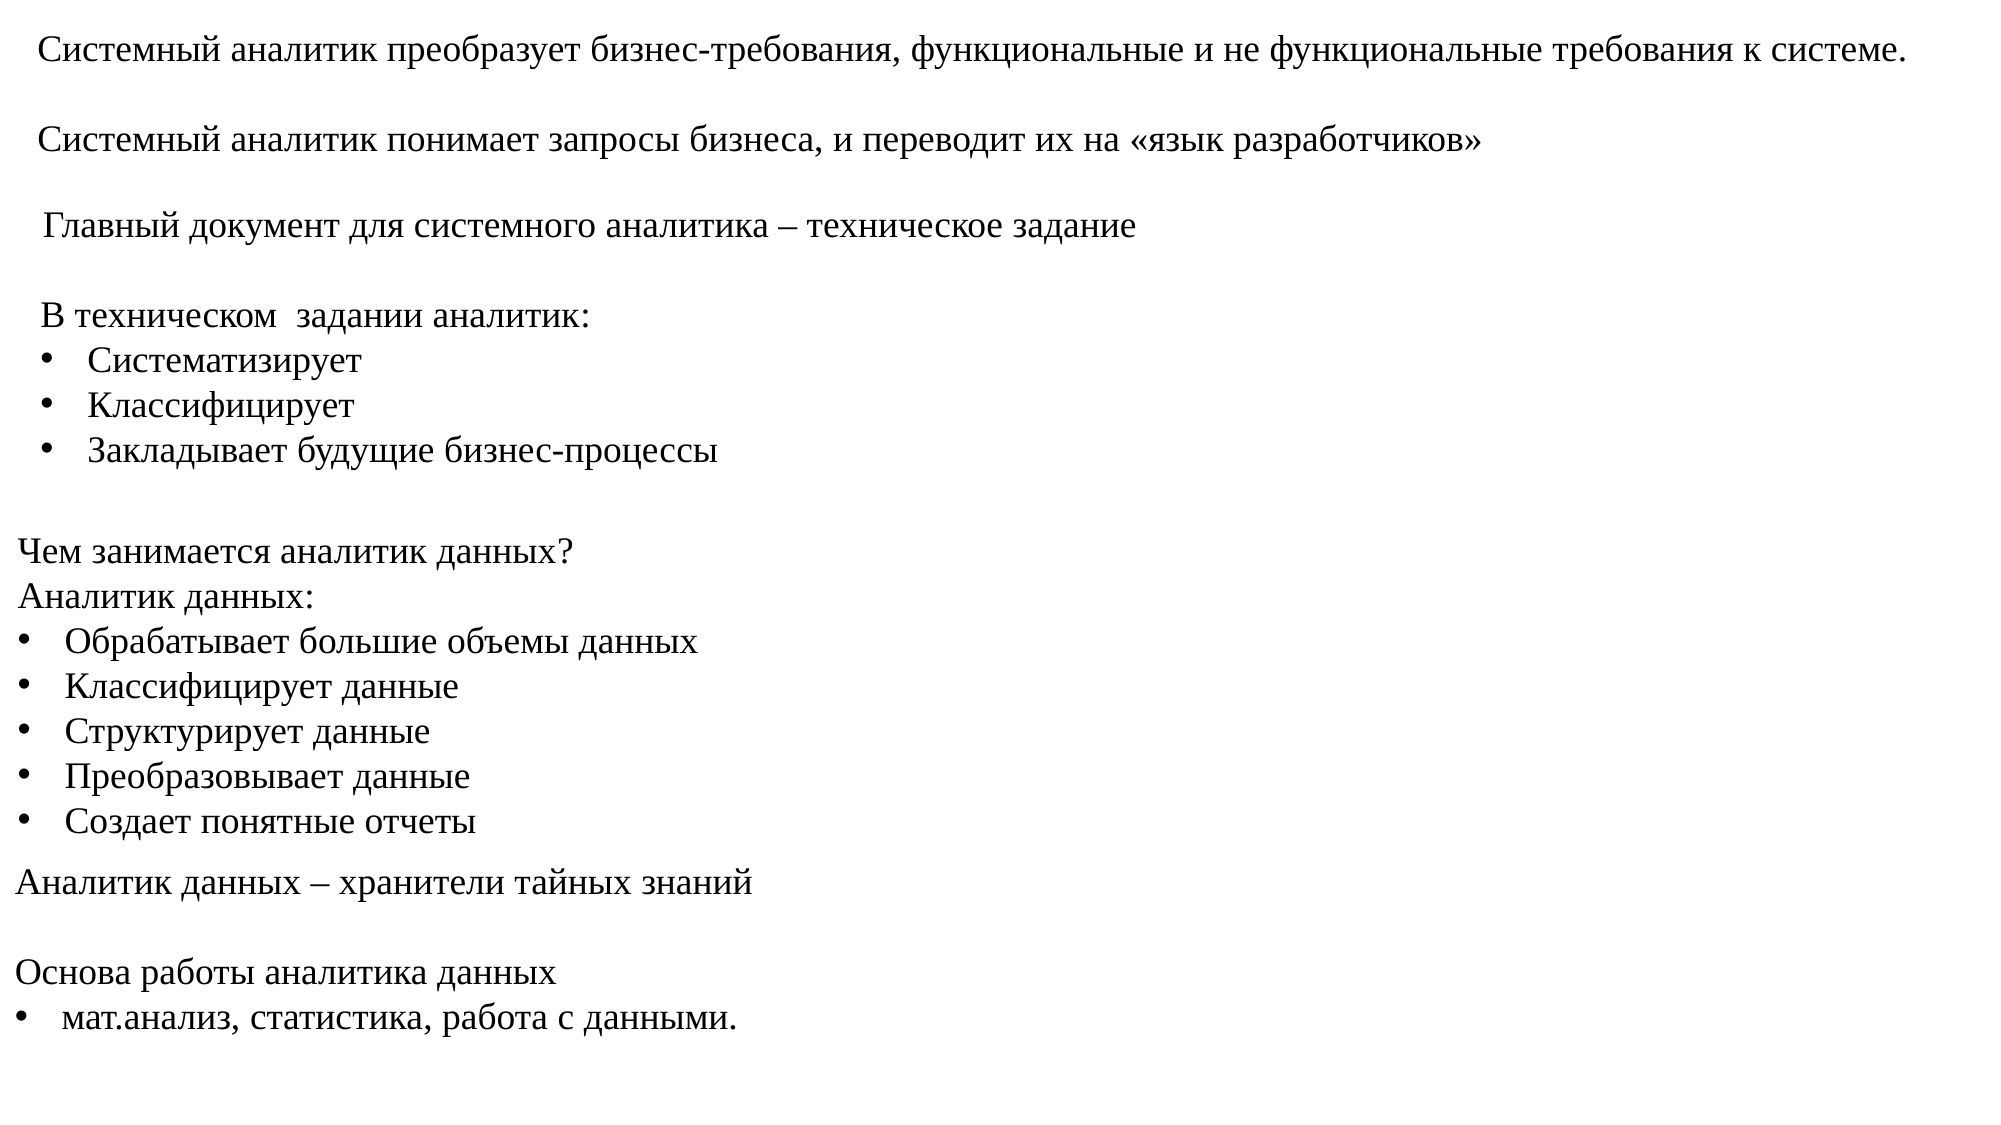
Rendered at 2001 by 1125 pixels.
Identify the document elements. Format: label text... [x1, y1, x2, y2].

text_box Чем занимается аналитик данных? Аналитик данных: Обрабатывает большие объемы данных Классифицирует данные Структурирует данные Преобразовывает данные Создает понятные отчеты [2, 518, 714, 849]
text_box Главный документ для системного аналитика – техническое задание [28, 192, 2000, 253]
text_box В техническом задании аналитик: Систематизирует Классифицирует Закладывает будущие бизнес-процессы [25, 282, 734, 478]
text_box Системный аналитик преобразует бизнес-требования, функциональные и не функциональные требования к системе. Системный аналитик понимает запросы бизнеса, и переводит их на «язык разработчиков» [22, 16, 2000, 166]
text_box Аналитик данных – хранители тайных знаний Основа работы аналитика данных мат.анализ, статистика, работа с данными. [0, 850, 786, 1045]
